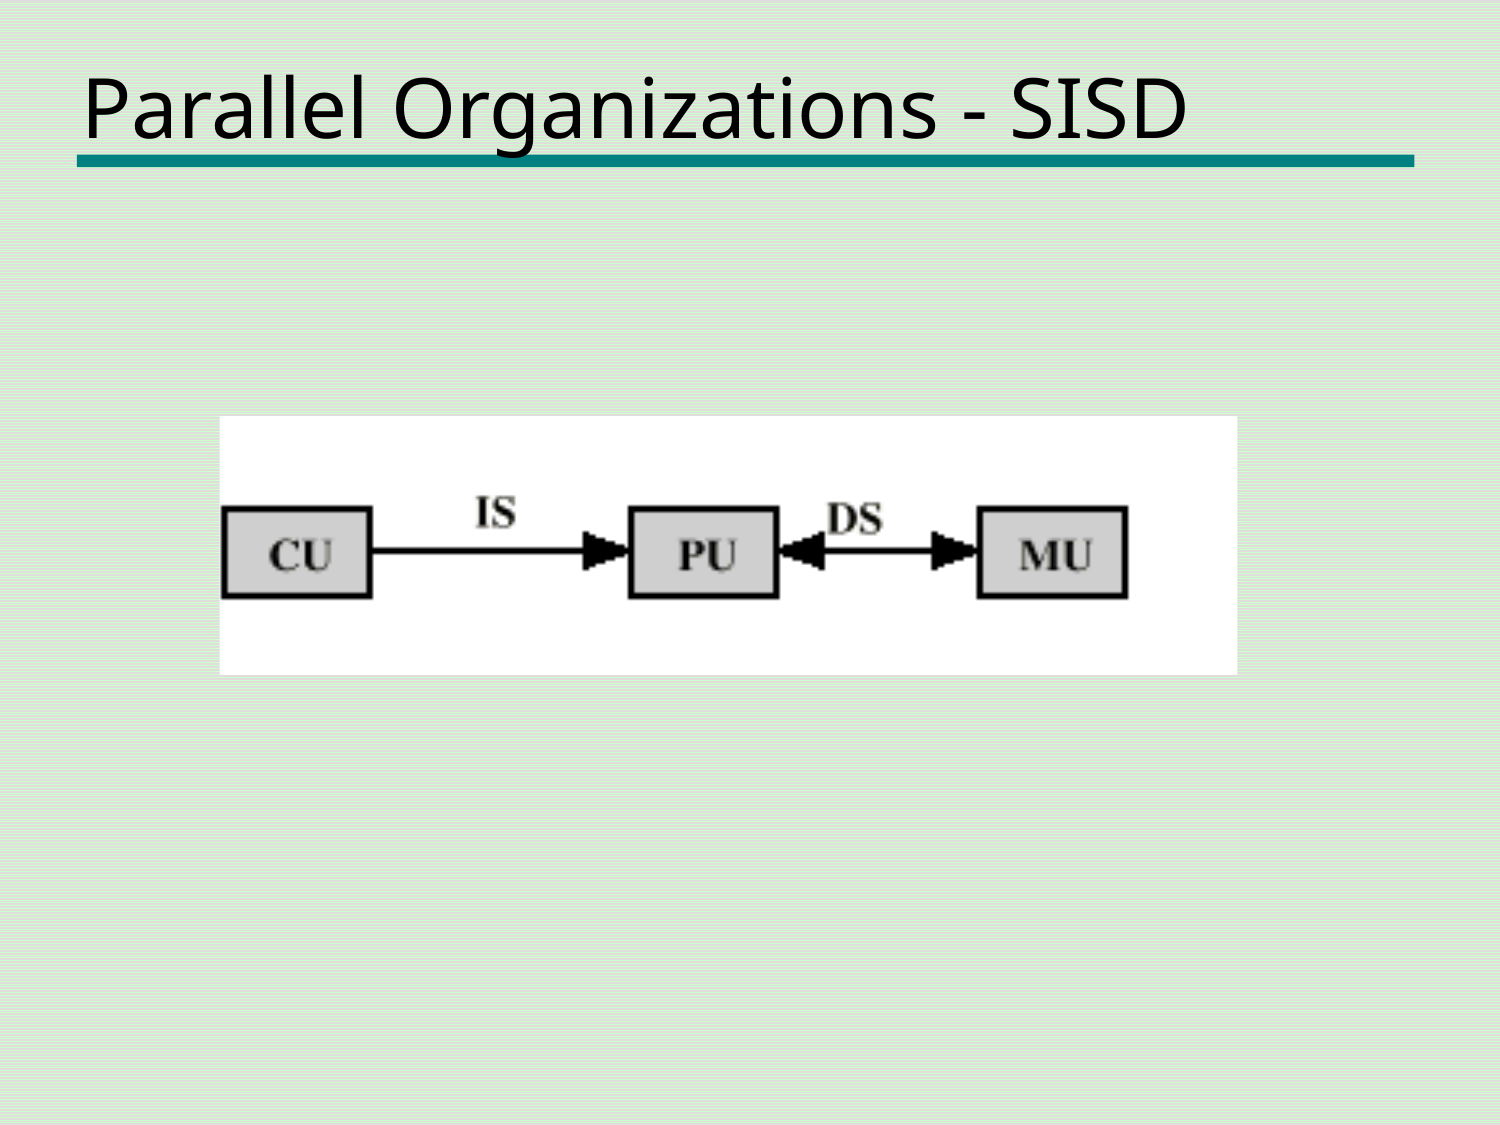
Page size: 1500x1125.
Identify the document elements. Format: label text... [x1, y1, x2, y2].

picture [219, 416, 1238, 675]
title Parallel Organizations - SISD [66, 24, 1413, 163]
